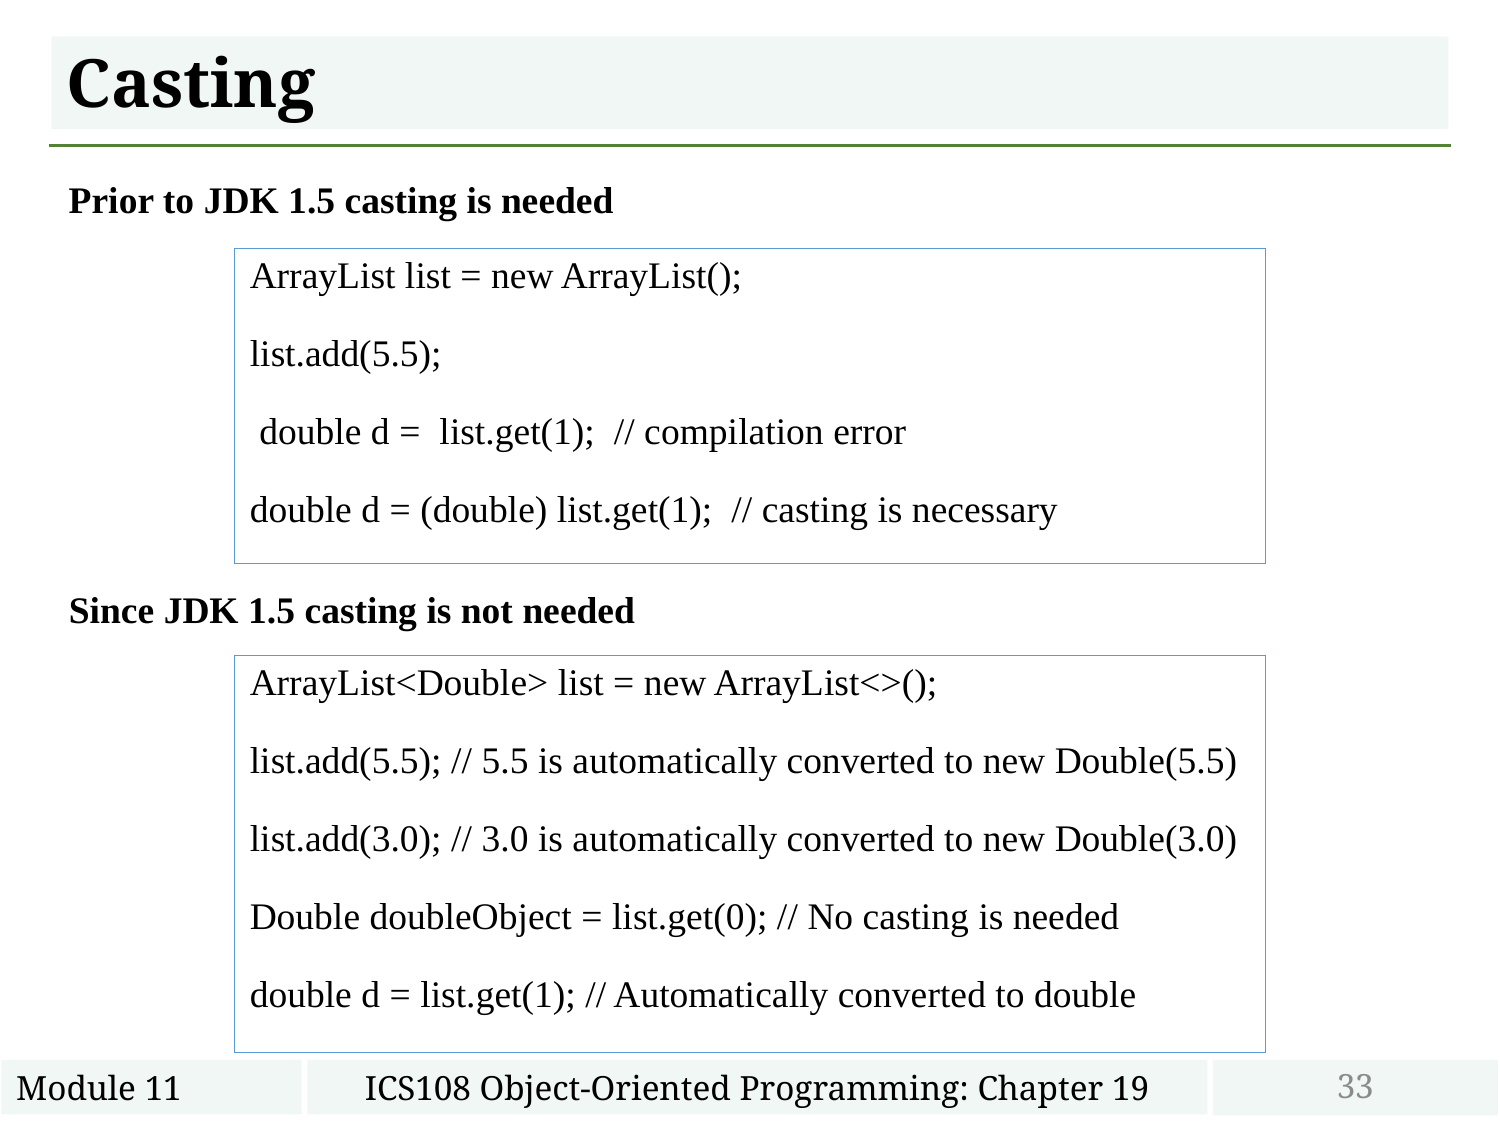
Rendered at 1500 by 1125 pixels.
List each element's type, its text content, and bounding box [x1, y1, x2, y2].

text_box Since JDK 1.5 casting is not needed [54, 578, 651, 639]
text_box ArrayList<Double> list = new ArrayList<>(); list.add(5.5); // 5.5 is automatically converted to new Double(5.5) list.add(3.0); // 3.0 is automatically converted to new Double(3.0) Double doubleObject = list.get(0); // No casting is needed double d = list.get(1); // Automatically converted to double [234, 655, 1266, 1053]
text_box ArrayList list = new ArrayList(); list.add(5.5); double d = list.get(1); // compilation error double d = (double) list.get(1); // casting is necessary [234, 248, 1266, 564]
slide_number 33 [1212, 1059, 1498, 1116]
title Casting [51, 36, 1449, 130]
text_box Prior to JDK 1.5 casting is needed [53, 168, 629, 229]
